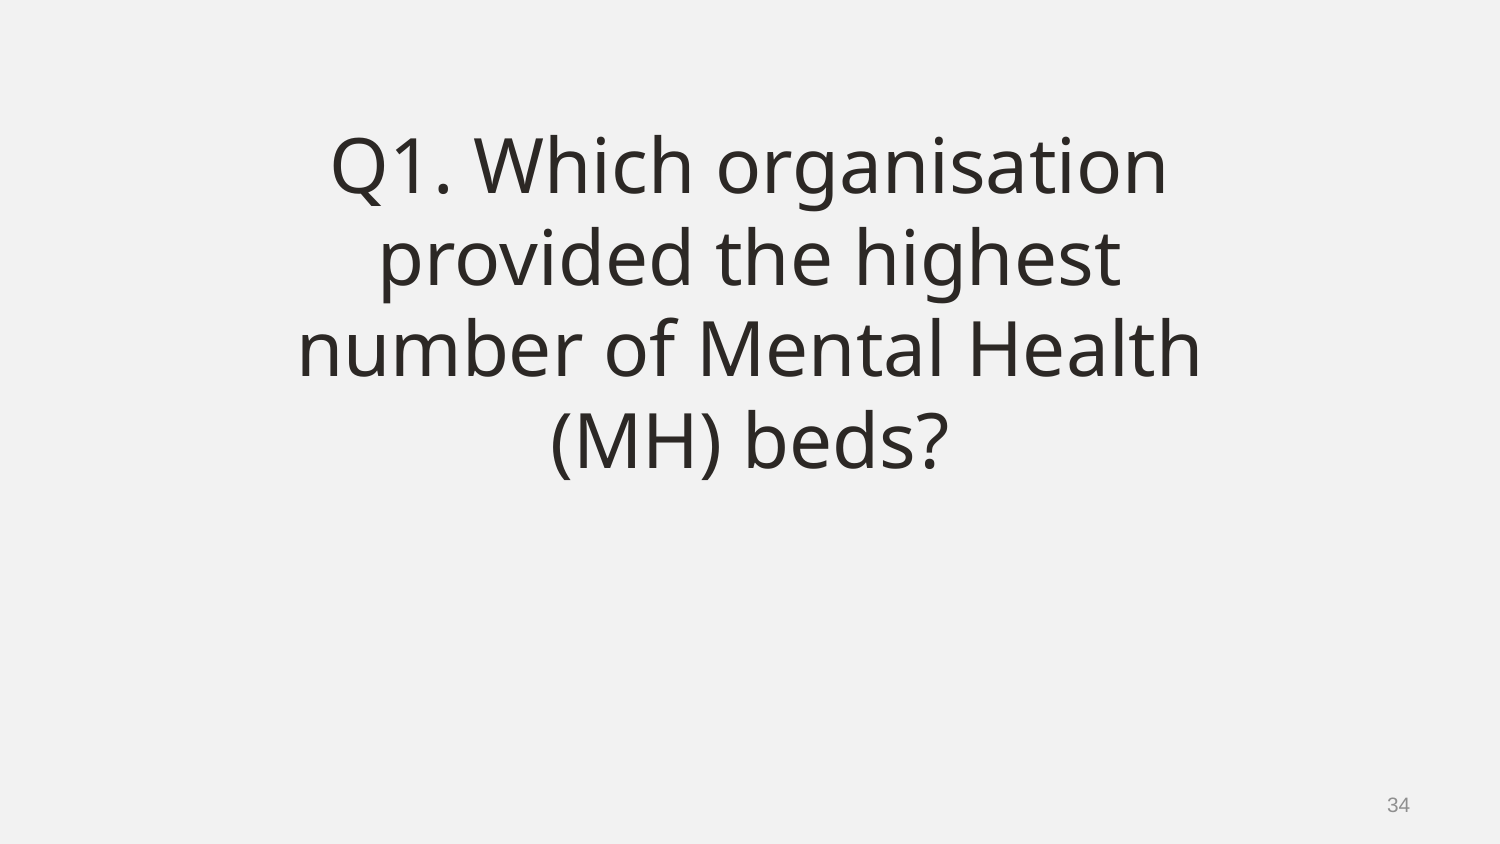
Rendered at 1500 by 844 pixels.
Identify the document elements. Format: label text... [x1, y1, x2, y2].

slide_number 34 [1274, 782, 1425, 827]
title Q1. Which organisation provided the highest number of Mental Health (MH) beds? [227, 125, 1273, 227]
list [181, 227, 1323, 784]
